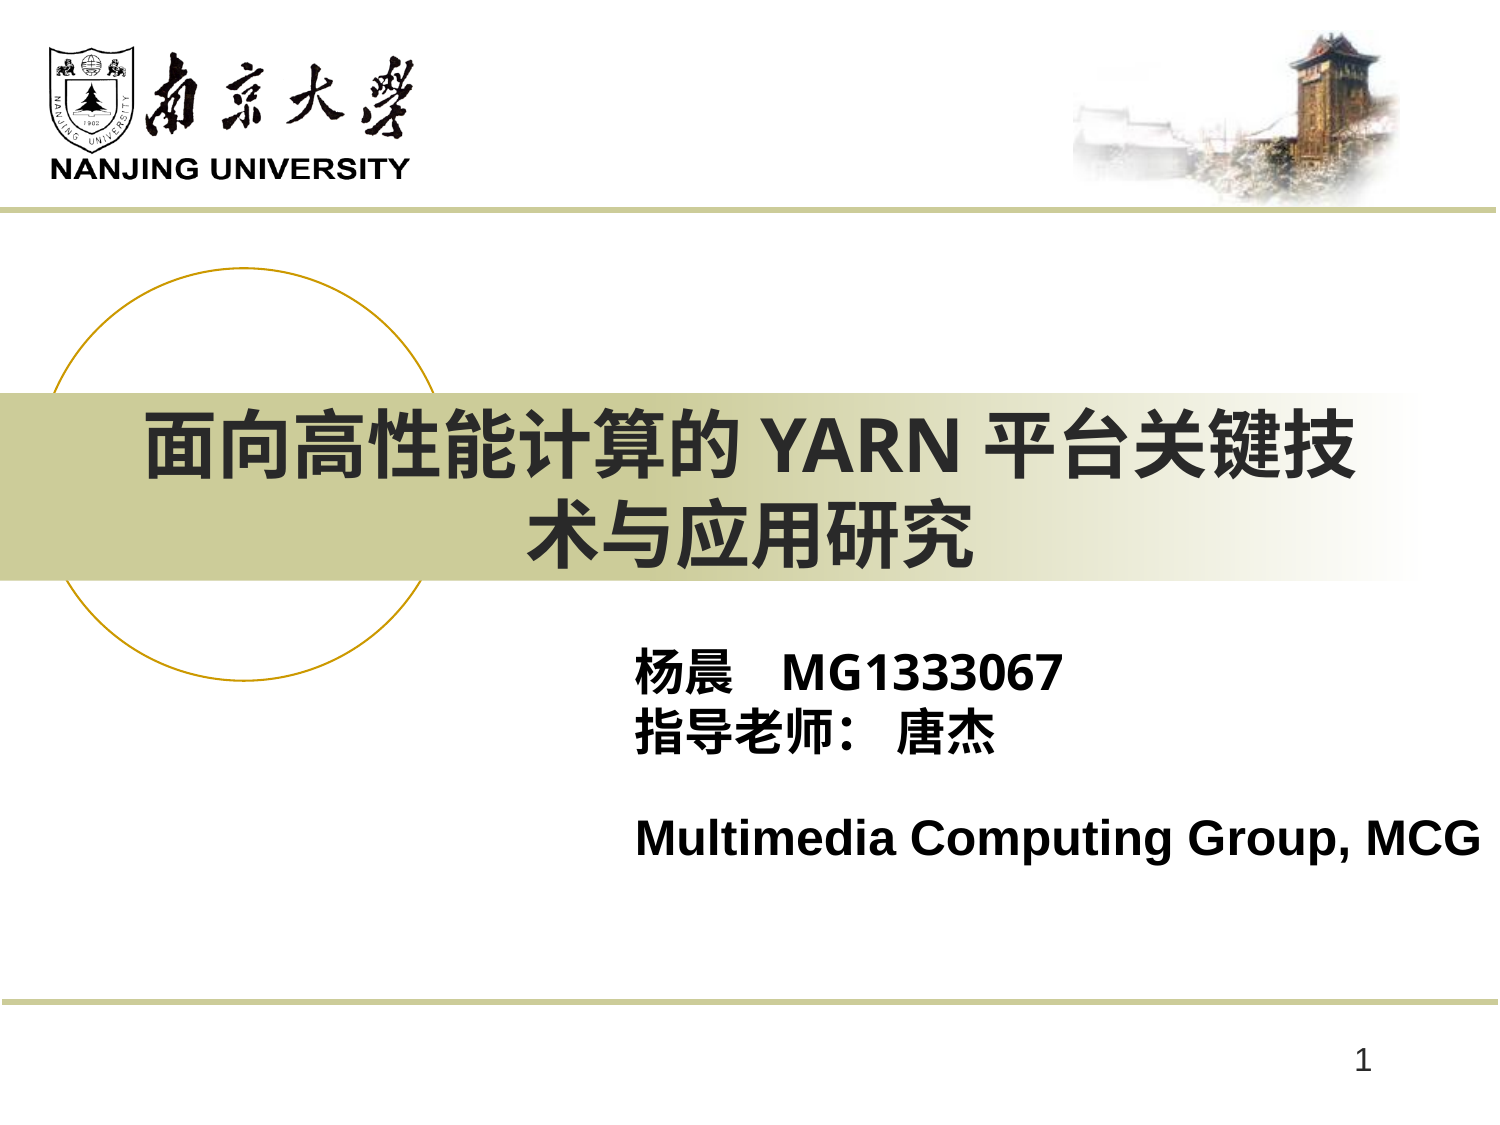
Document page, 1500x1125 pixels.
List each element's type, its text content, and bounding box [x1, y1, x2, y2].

text_box 杨晨 MG1333067 指导老师： 唐杰 Multimedia Computing Group, MCG [620, 633, 1500, 929]
text_box 1 [1234, 1030, 1388, 1106]
picture [0, 30, 1496, 213]
text_box 面向高性能计算的YARN平台关键技术与应用研究 [123, 397, 1376, 579]
picture [41, 42, 420, 192]
picture [2, 999, 1498, 1005]
